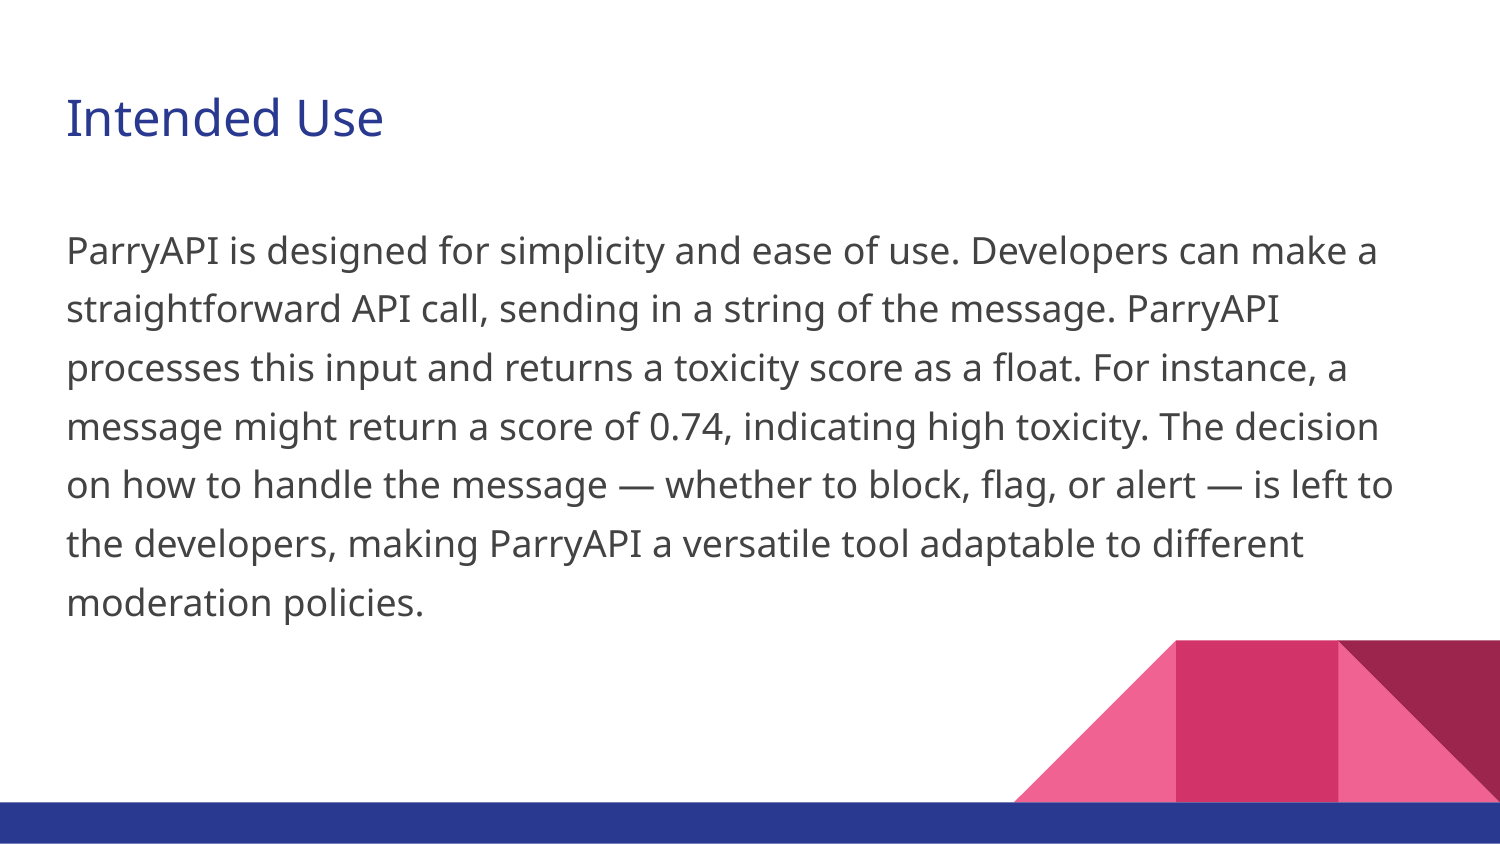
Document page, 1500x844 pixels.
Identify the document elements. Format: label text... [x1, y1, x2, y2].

title Intended Use [51, 67, 1449, 167]
list ParryAPI is designed for simplicity and ease of use. Developers can make a straightforward API call, sending in a string of the message. ParryAPI processes this input and returns a toxicity score as a float. For instance, a message might return a score of 0.74, indicating high toxicity. The decision on how to handle the message — whether to block, flag, or alert — is left to the developers, making ParryAPI a versatile tool adaptable to different moderation policies. [51, 201, 1449, 750]
